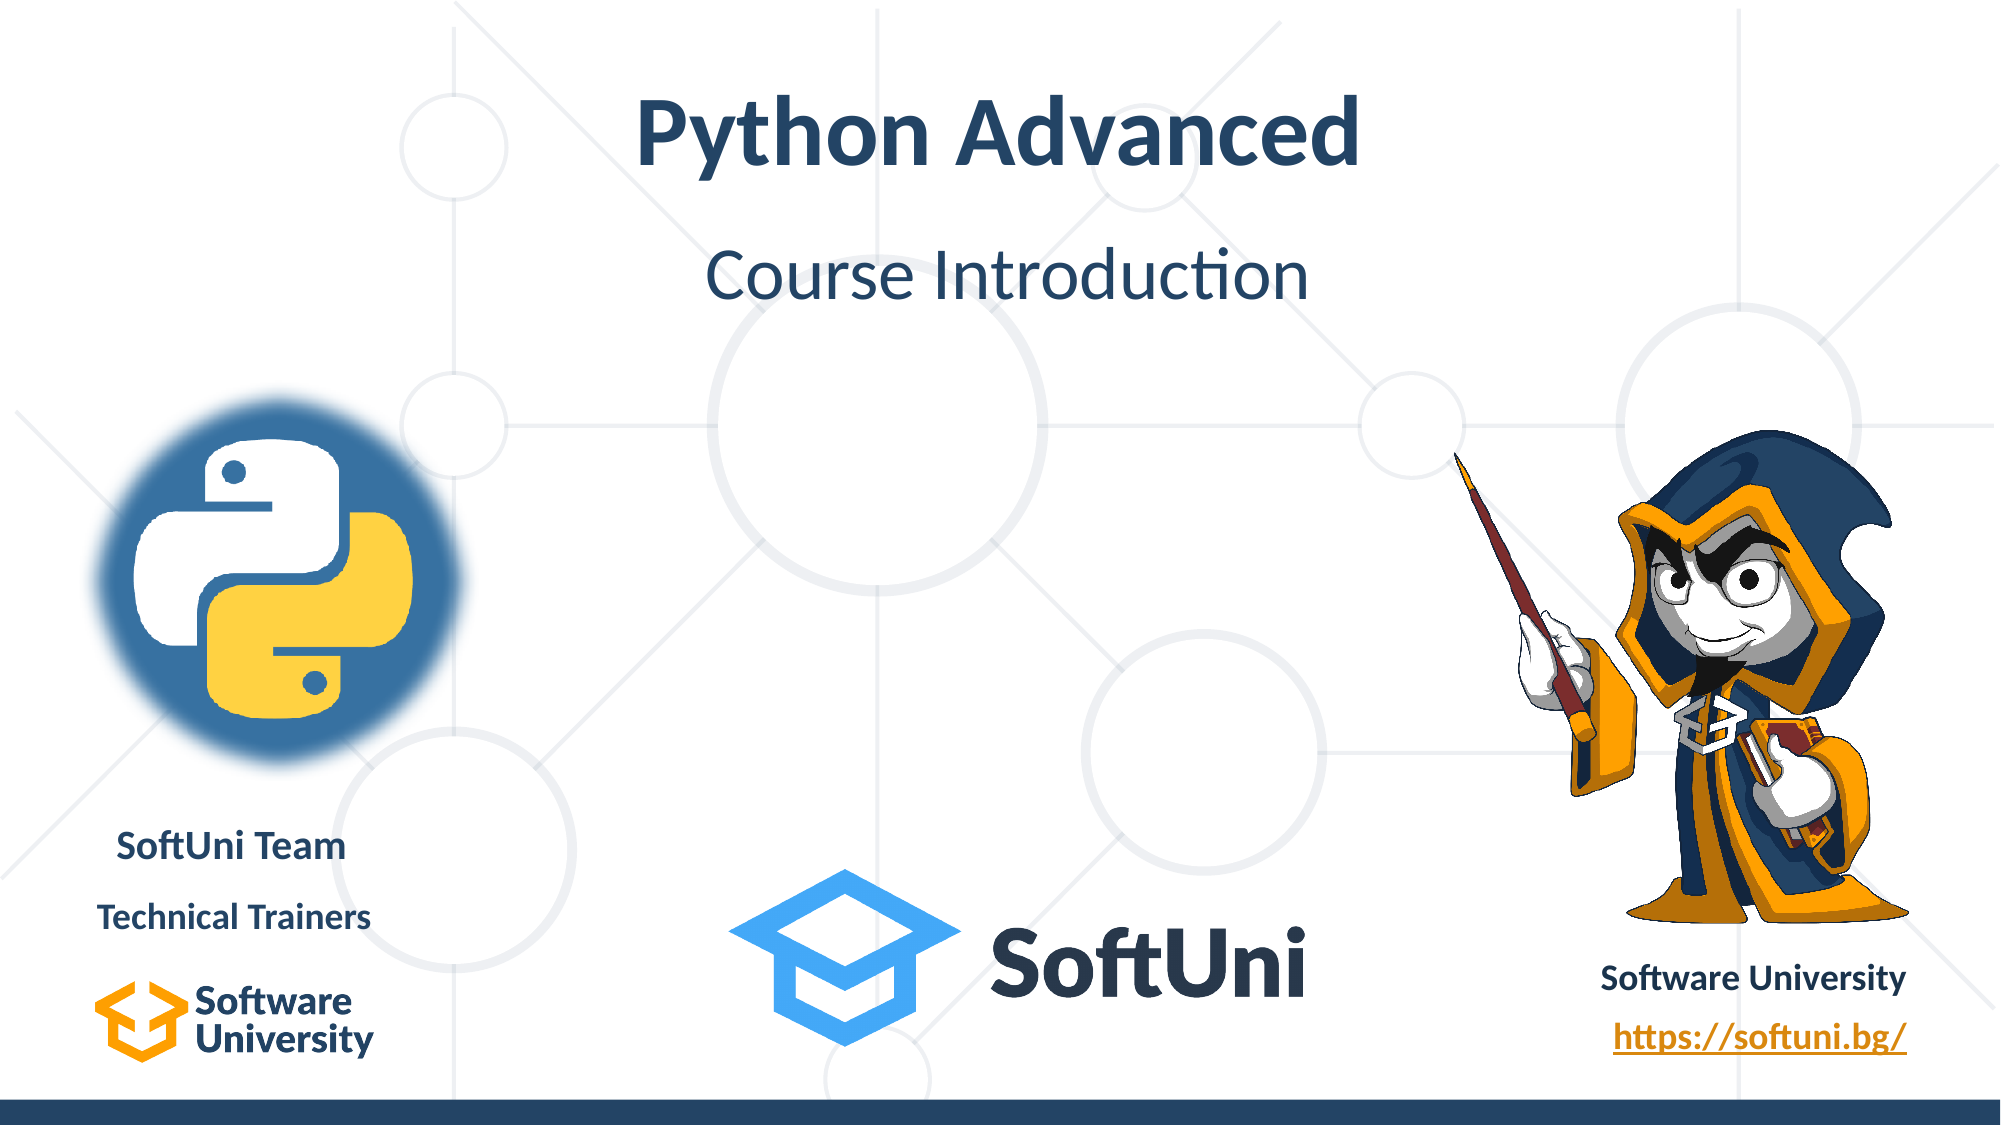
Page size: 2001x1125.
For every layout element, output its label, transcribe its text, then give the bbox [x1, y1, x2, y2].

picture [0, 367, 688, 787]
list SoftUni Team [110, 810, 595, 873]
title Python Advanced [90, 52, 1910, 198]
list Software University [1428, 944, 1913, 1005]
picture [1451, 428, 1910, 924]
list https://softuni.bg/ [1428, 1005, 1913, 1062]
subtitle Course Introduction [109, 213, 1908, 359]
picture [709, 850, 1325, 1064]
picture [83, 970, 384, 1074]
list Technical Trainers [91, 884, 580, 942]
